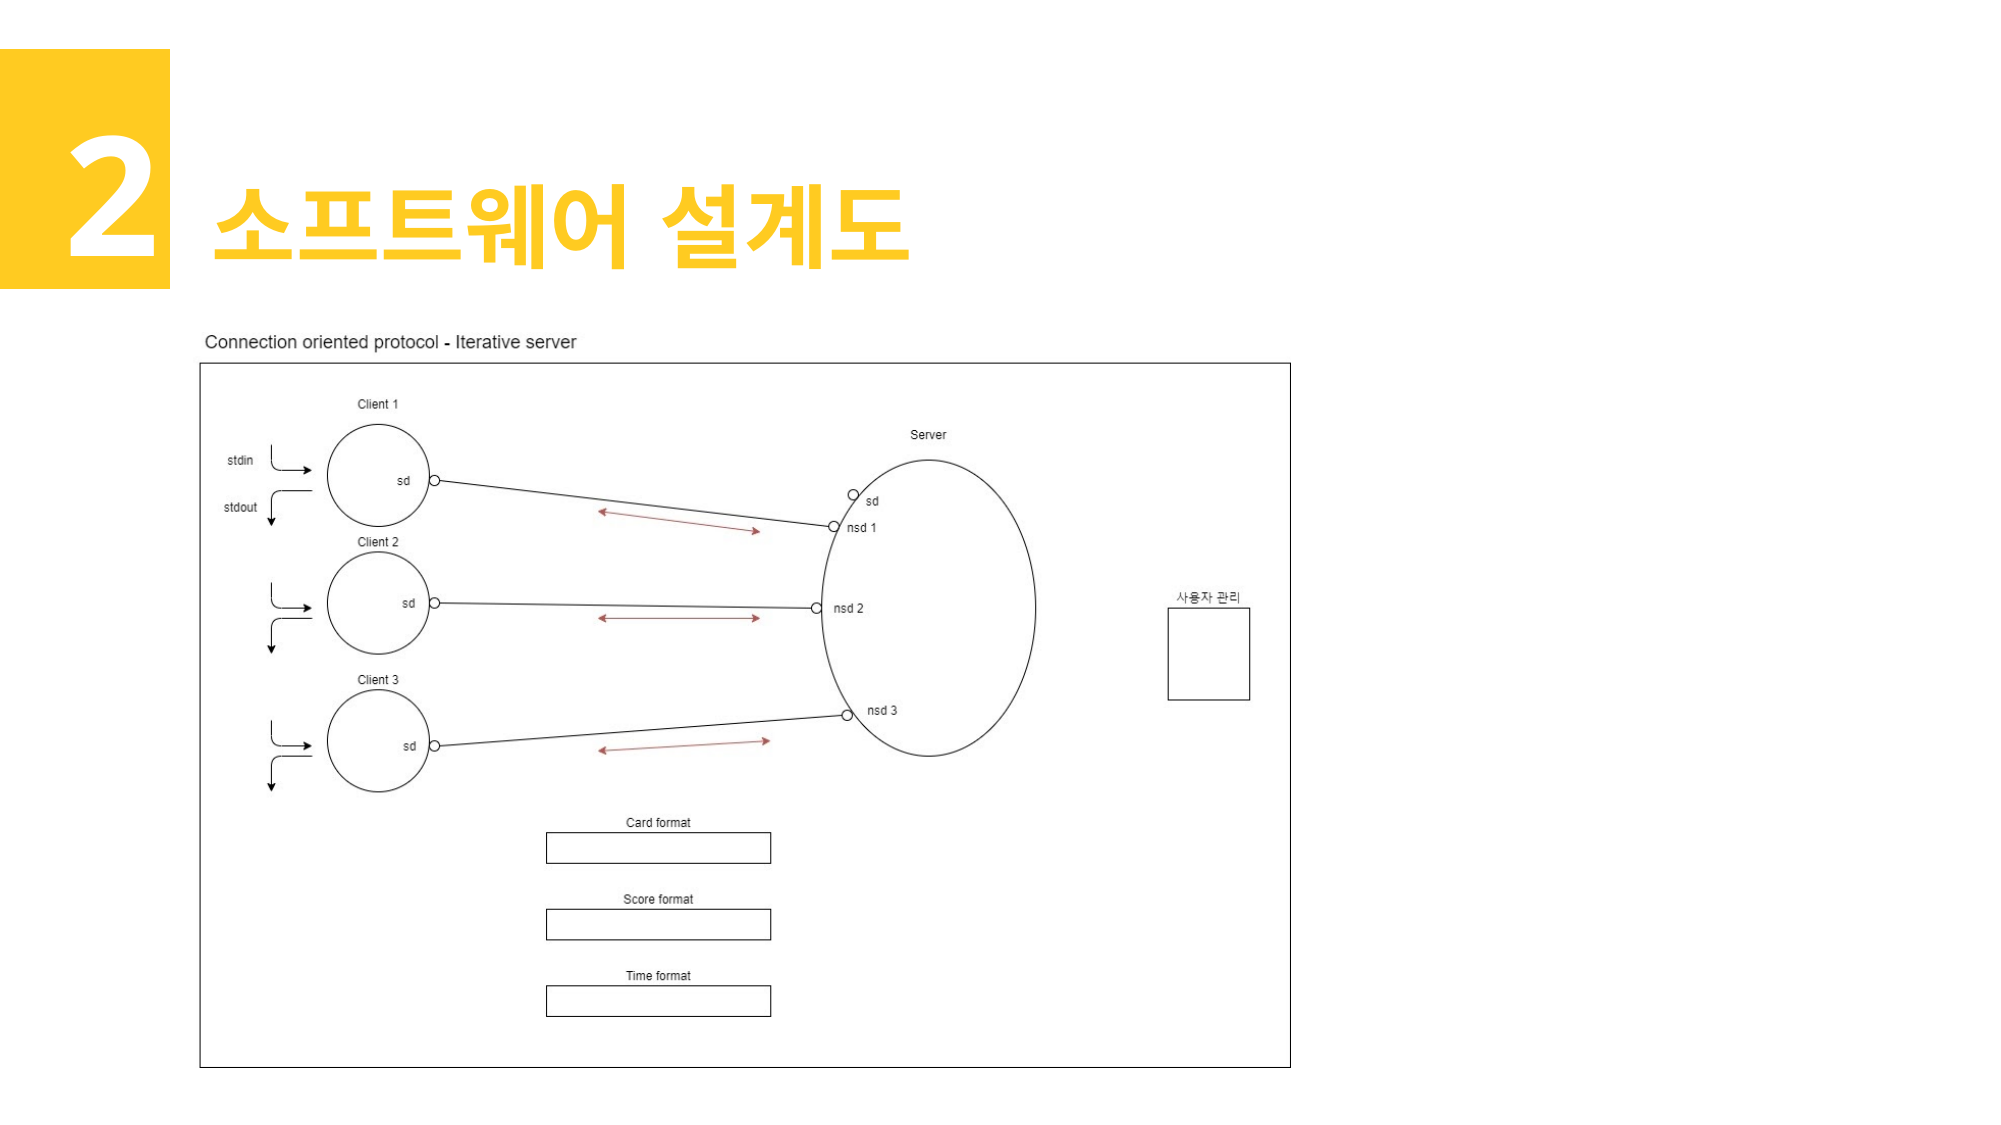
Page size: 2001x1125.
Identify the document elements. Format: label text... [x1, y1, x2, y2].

picture [169, 332, 1291, 1069]
text_box 2 [49, 82, 176, 298]
text_box 소프트웨어 설계도 [197, 162, 929, 287]
text_box [0, 49, 170, 289]
